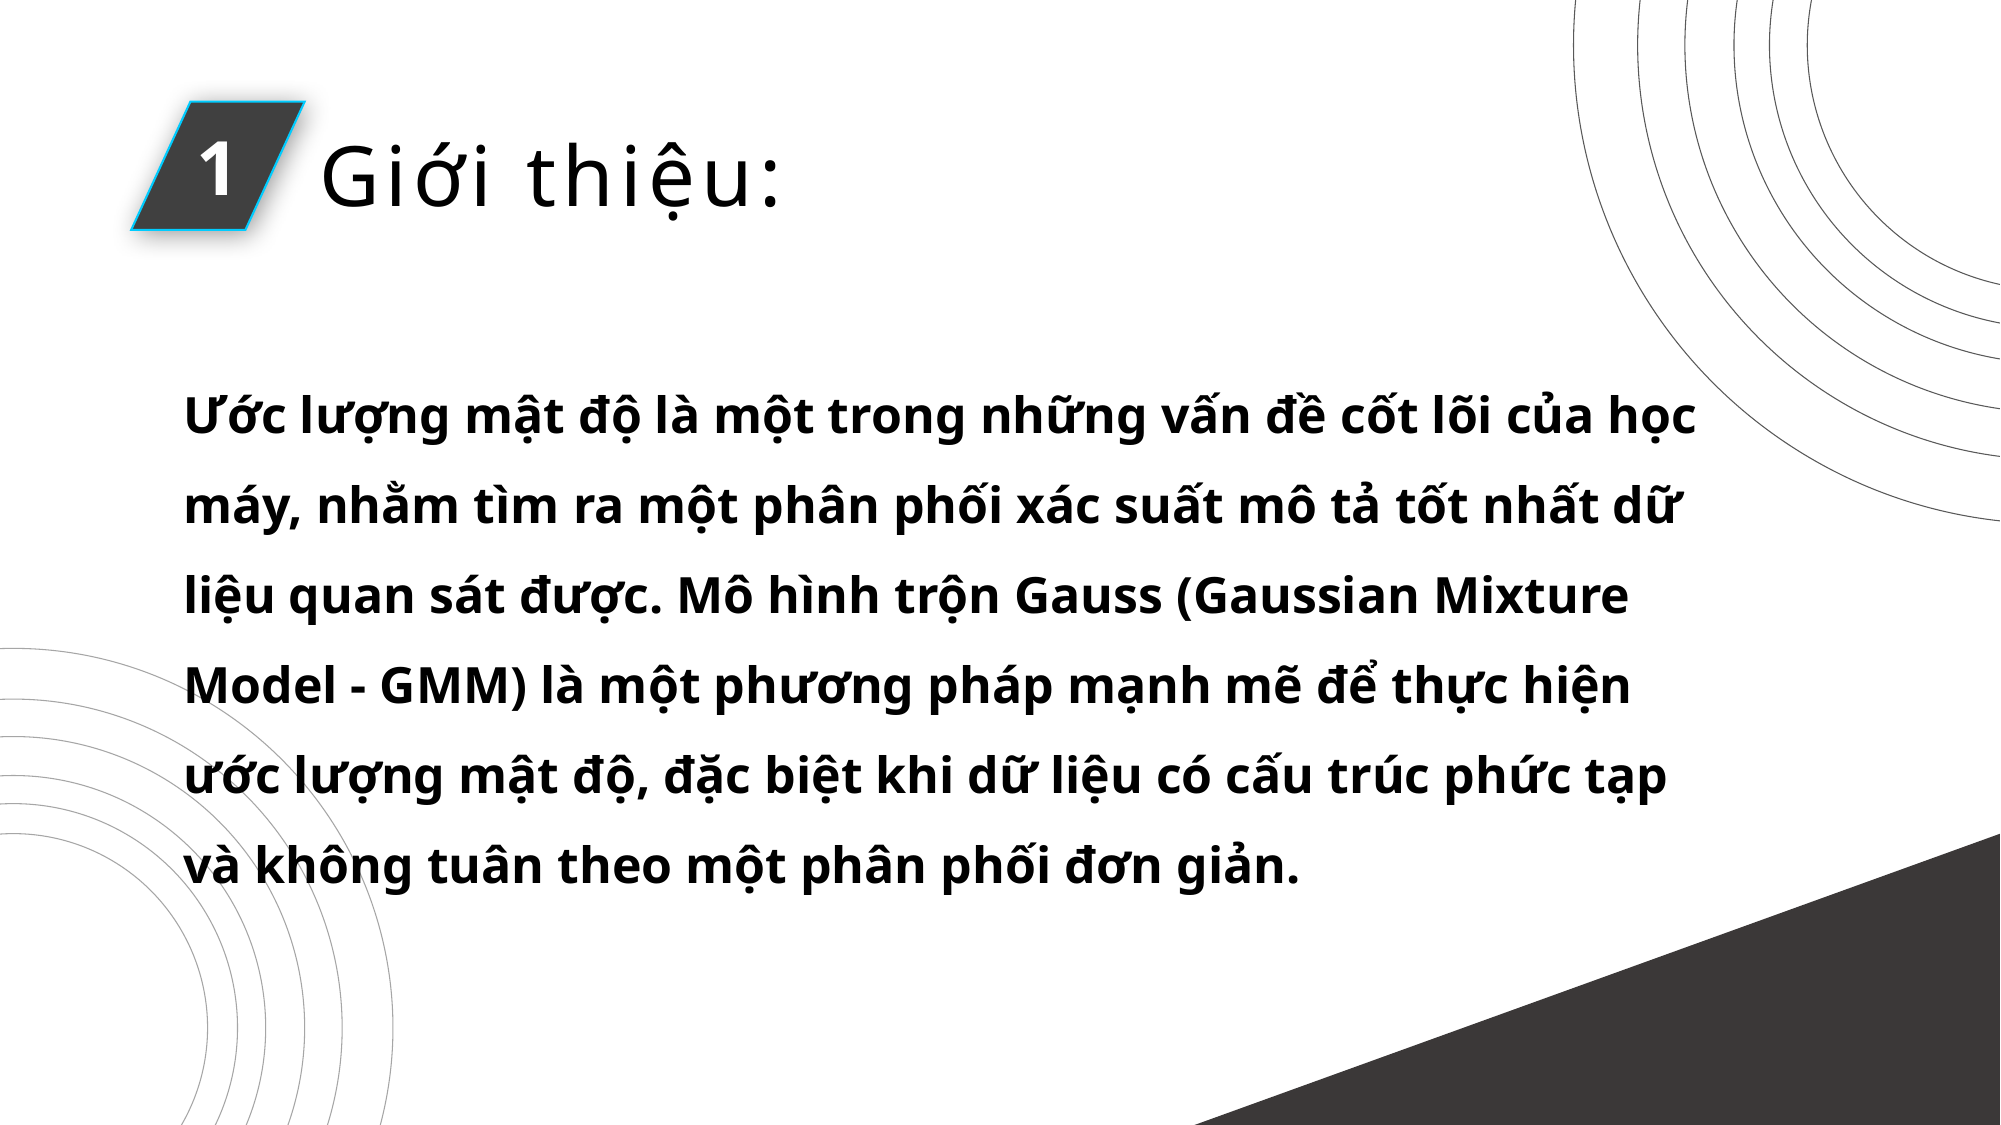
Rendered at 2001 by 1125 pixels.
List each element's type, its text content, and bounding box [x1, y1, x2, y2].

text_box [0, 648, 393, 1125]
text_box [1193, 832, 2000, 1125]
text_box Giới thiệu: [304, 115, 1457, 231]
text_box 1 [129, 100, 307, 231]
text_box Ước lượng mật độ là một trong những vấn đề cốt lõi của học máy, nhằm tìm ra một phân phối xác suất mô tả tốt nhất dữ liệu quan sát được. Mô hình trộn Gauss (Gaussian Mixture Model - GMM) là một phương pháp mạnh mẽ để thực hiện ước lượng mật độ, đặc biệt khi dữ liệu có cấu trúc phức tạp và không tuân theo một phân phối đơn giản. [168, 345, 1750, 901]
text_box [1573, 0, 2000, 524]
